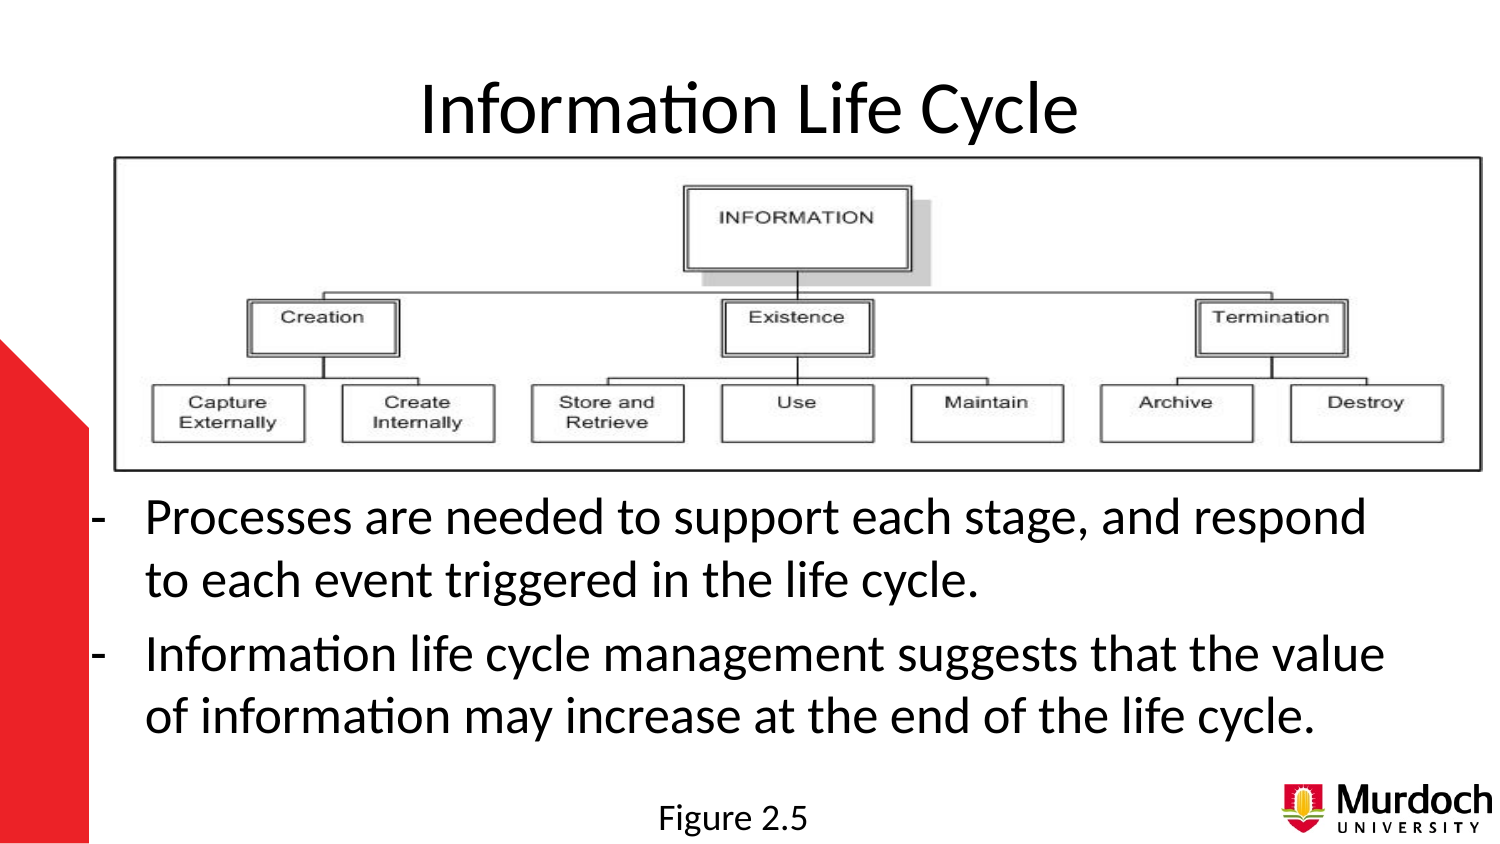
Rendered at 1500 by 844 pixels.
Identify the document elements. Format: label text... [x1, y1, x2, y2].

picture [112, 155, 1483, 473]
picture [1281, 784, 1492, 833]
text_box Figure 2.5 [643, 785, 845, 844]
title Information Life Cycle [75, 33, 1425, 175]
list Processes are needed to support each stage, and respond to each event triggered in the life cycle. Information life cycle management suggests that the value of information may increase at the end of the life cycle. [75, 475, 1425, 786]
